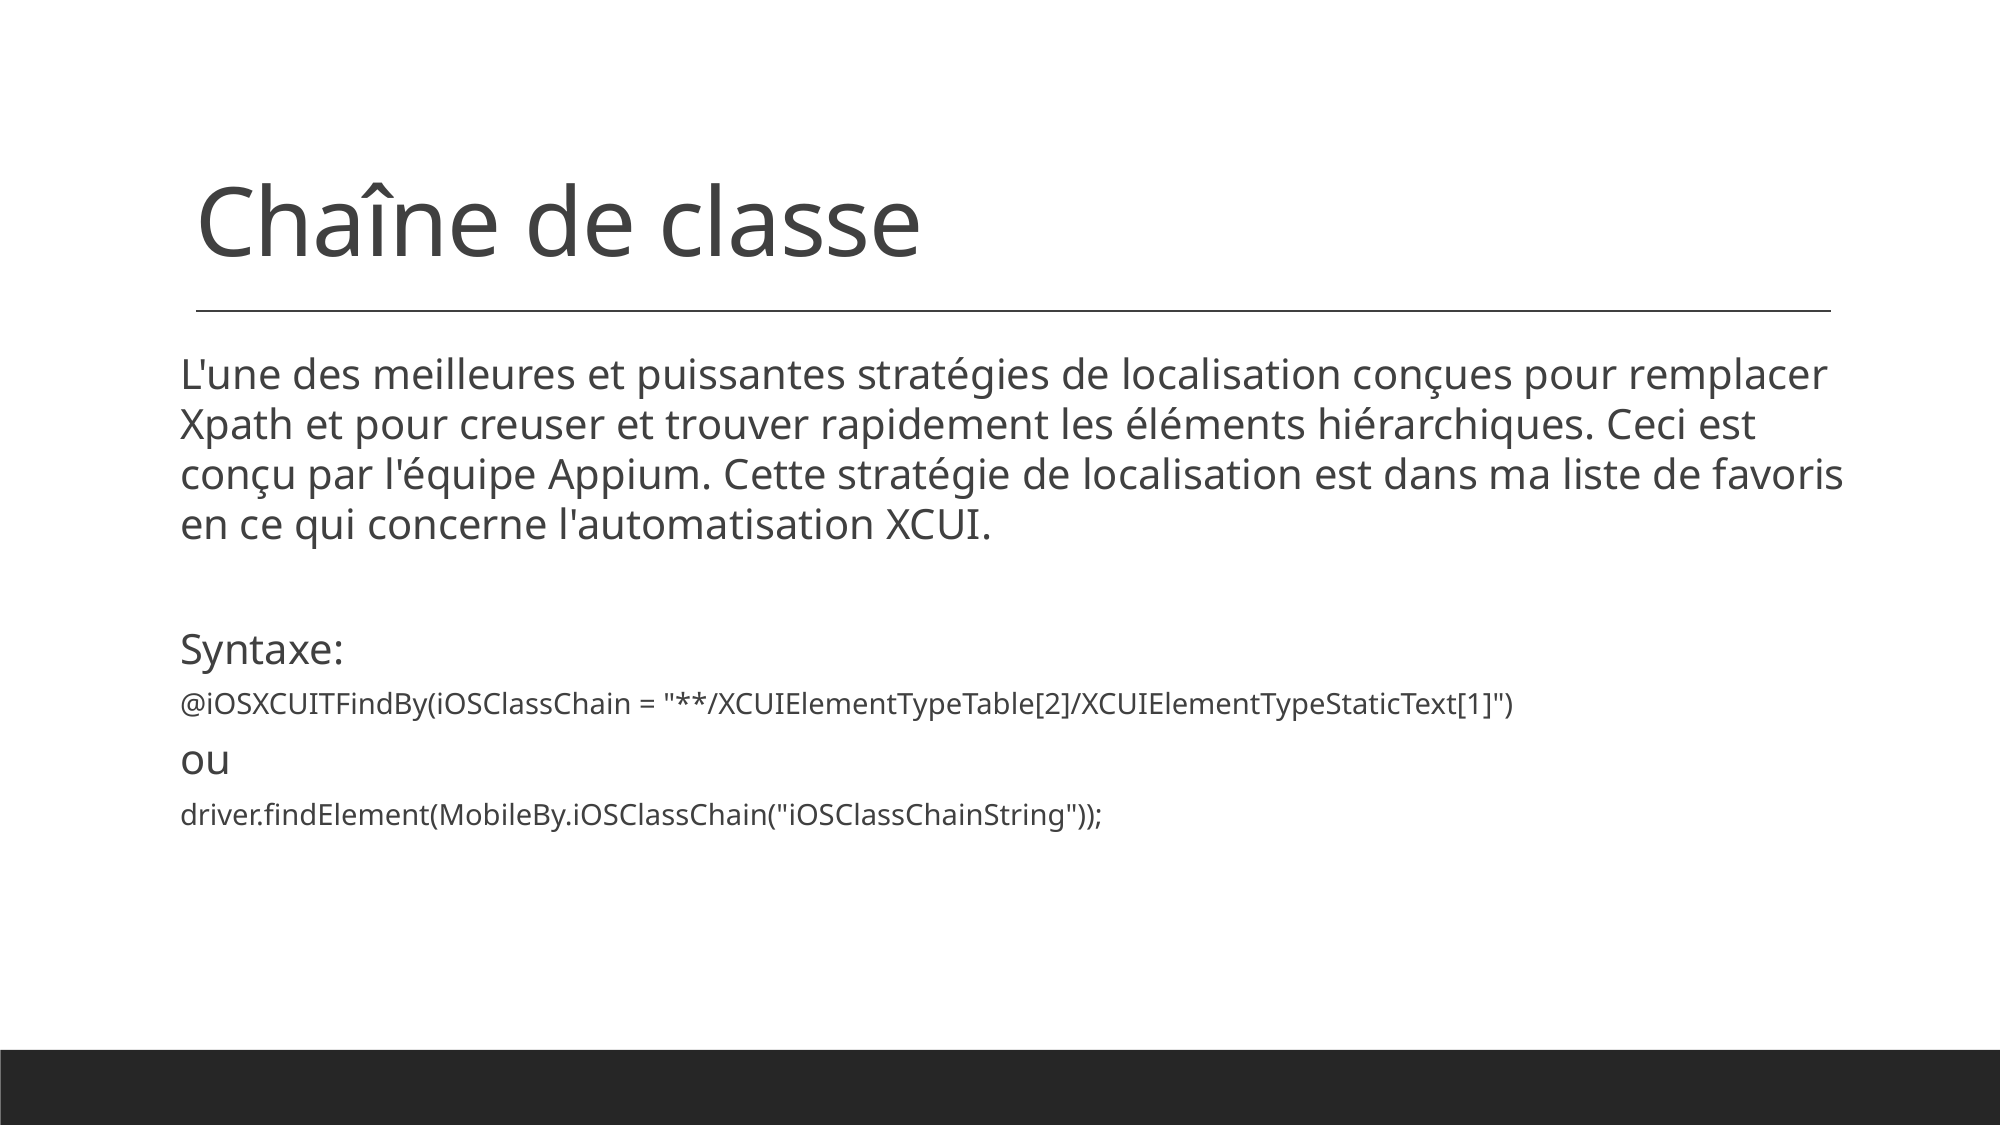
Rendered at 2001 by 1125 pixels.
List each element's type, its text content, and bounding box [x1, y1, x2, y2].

title Chaîne de classe [180, 47, 1830, 285]
text_box L'une des meilleures et puissantes stratégies de localisation conçues pour remplacer Xpath et pour creuser et trouver rapidement les éléments hiérarchiques. Ceci est conçu par l'équipe Appium. Cette stratégie de localisation est dans ma liste de favoris en ce qui concerne l'automatisation XCUI. Syntaxe: @iOSXCUITFindBy(iOSClassChain = "**/XCUIElementTypeTable[2]/XCUIElementTypeStaticText[1]") ou driver.findElement(MobileBy.iOSClassChain("iOSClassChainString")); [180, 339, 1858, 955]
